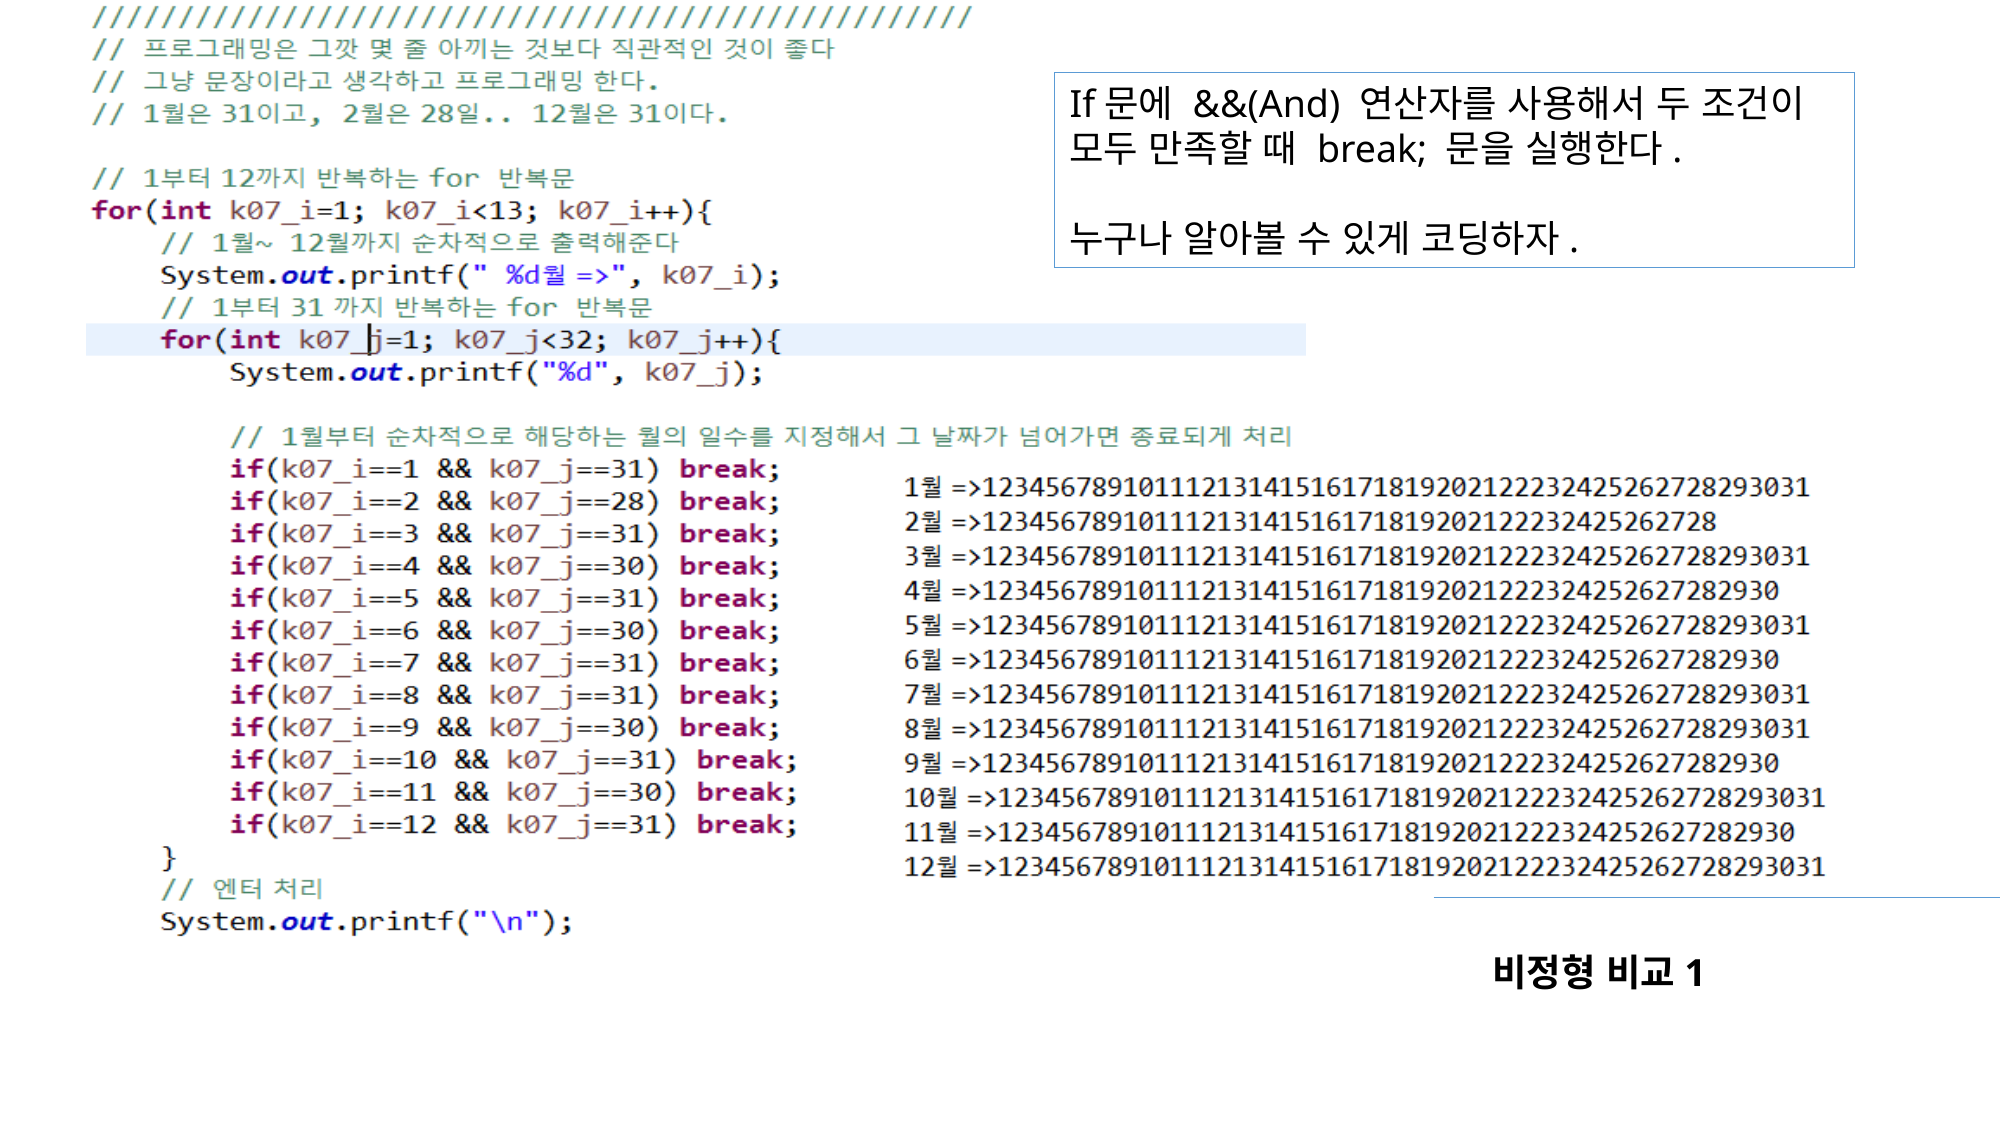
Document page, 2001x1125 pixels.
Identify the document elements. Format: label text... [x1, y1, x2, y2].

text_box 비정형 비교1 [1477, 941, 1982, 1002]
text_box If문에 &&(And) 연산자를 사용해서 두 조건이 모두 만족할 때 break; 문을 실행한다. 누구나 알아볼 수 있게 코딩하자. [1306, 72, 1855, 268]
picture [86, 0, 1839, 942]
